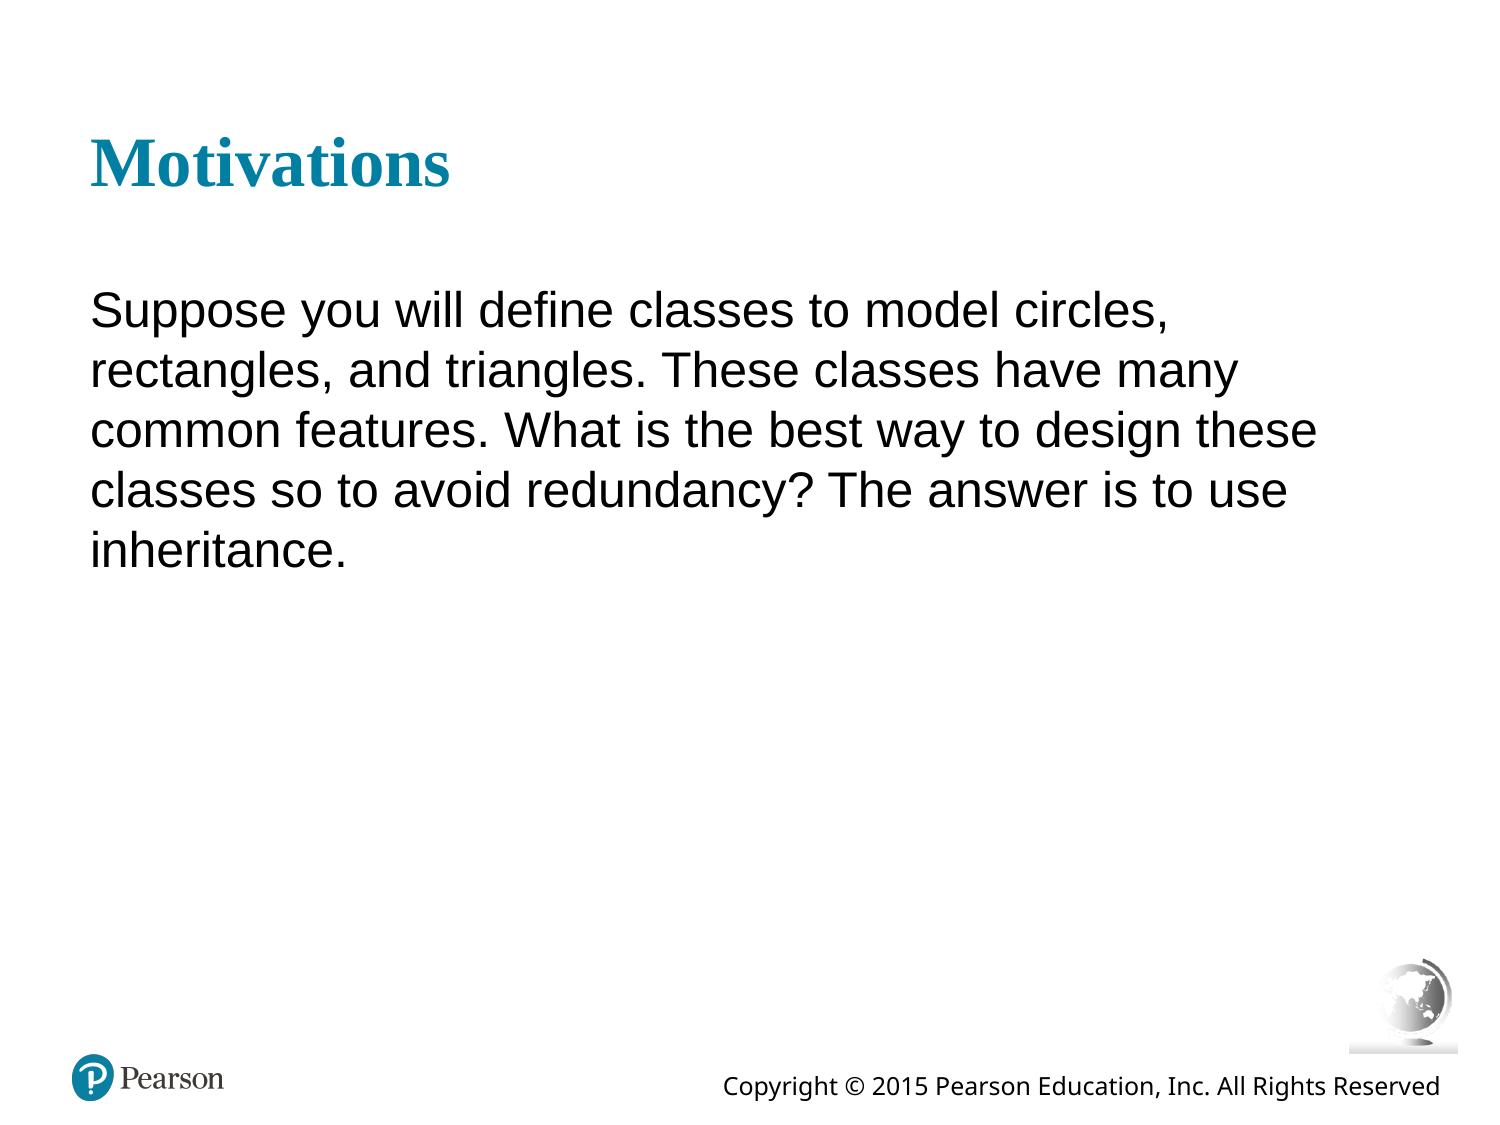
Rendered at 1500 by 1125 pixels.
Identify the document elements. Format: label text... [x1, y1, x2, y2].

picture [98, 1054, 224, 1101]
picture [80, 1063, 106, 1088]
title Motivations [75, 35, 1425, 216]
list Suppose you will define classes to model circles, rectangles, and triangles. These classes have many common features. What is the best way to design these classes so to avoid redundancy? The answer is to use inheritance. [75, 262, 1426, 1005]
picture [1349, 955, 1458, 1054]
picture [72, 1087, 83, 1101]
picture [72, 1054, 88, 1070]
